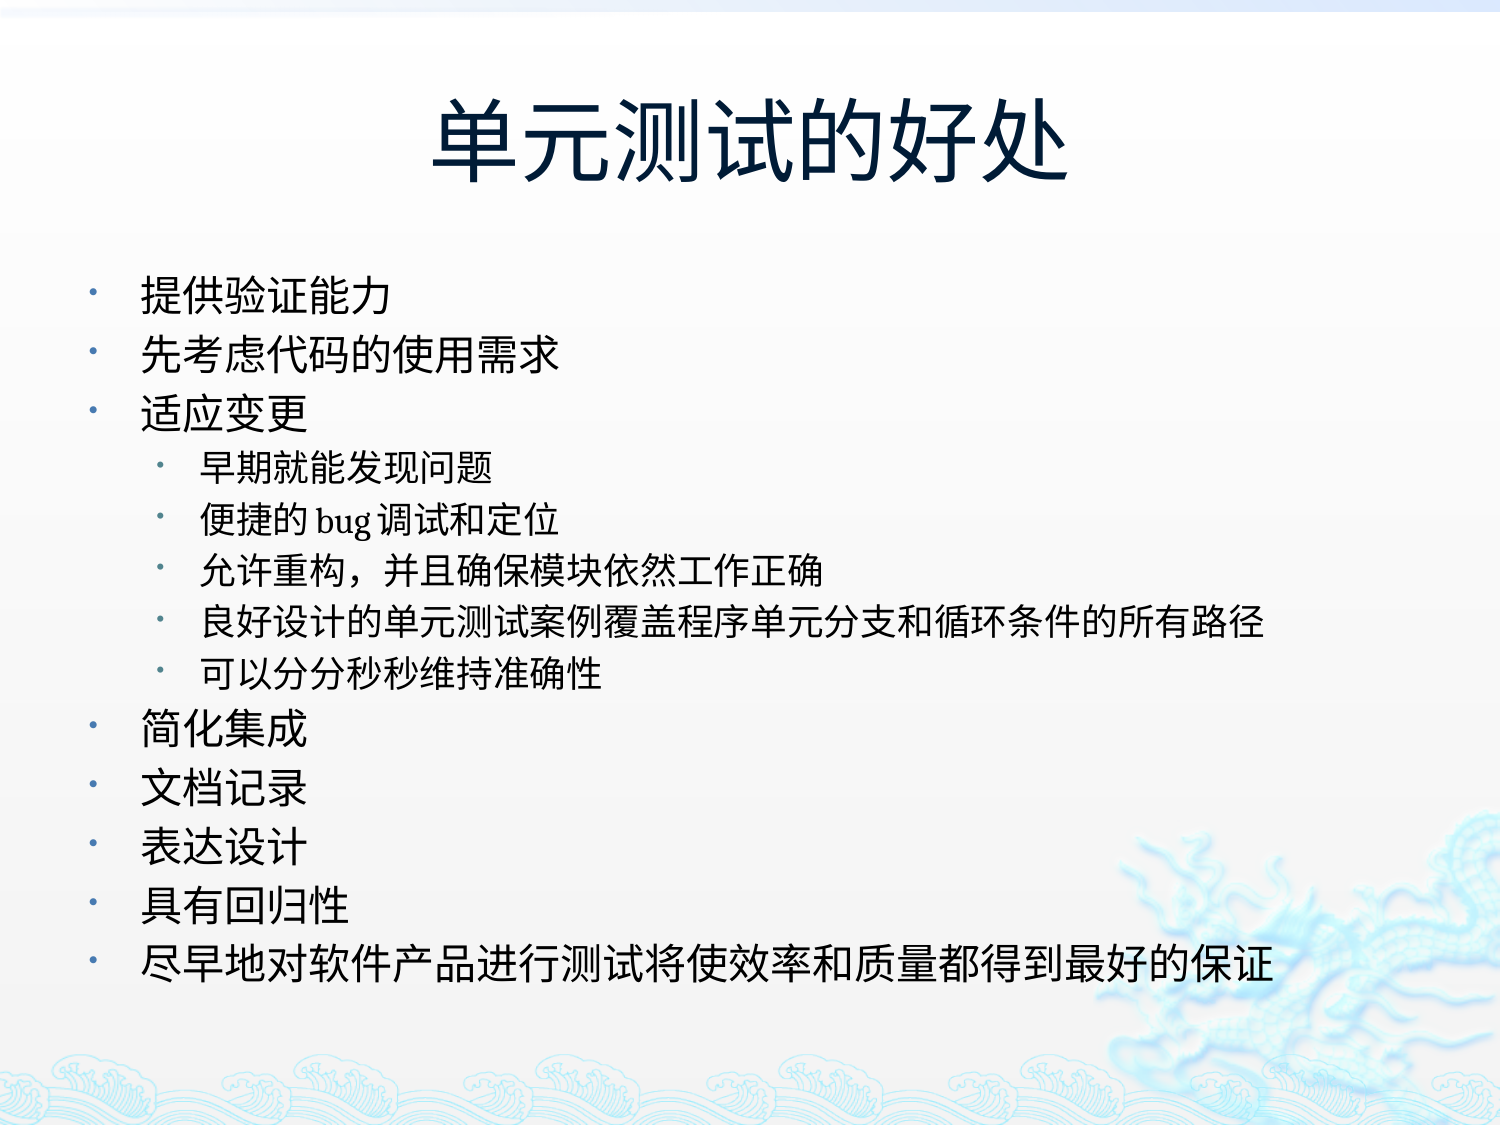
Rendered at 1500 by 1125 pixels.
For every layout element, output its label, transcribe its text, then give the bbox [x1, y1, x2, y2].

list 提供验证能力 先考虑代码的使用需求 适应变更 早期就能发现问题 便捷的bug调试和定位 允许重构，并且确保模块依然工作正确 良好设计的单元测试案例覆盖程序单元分支和循环条件的所有路径 可以分分秒秒维持准确性 简化集成 文档记录 表达设计 具有回归性 尽早地对软件产品进行测试将使效率和质量都得到最好的保证 [75, 262, 1425, 1005]
title 单元测试的好处 [75, 45, 1425, 233]
